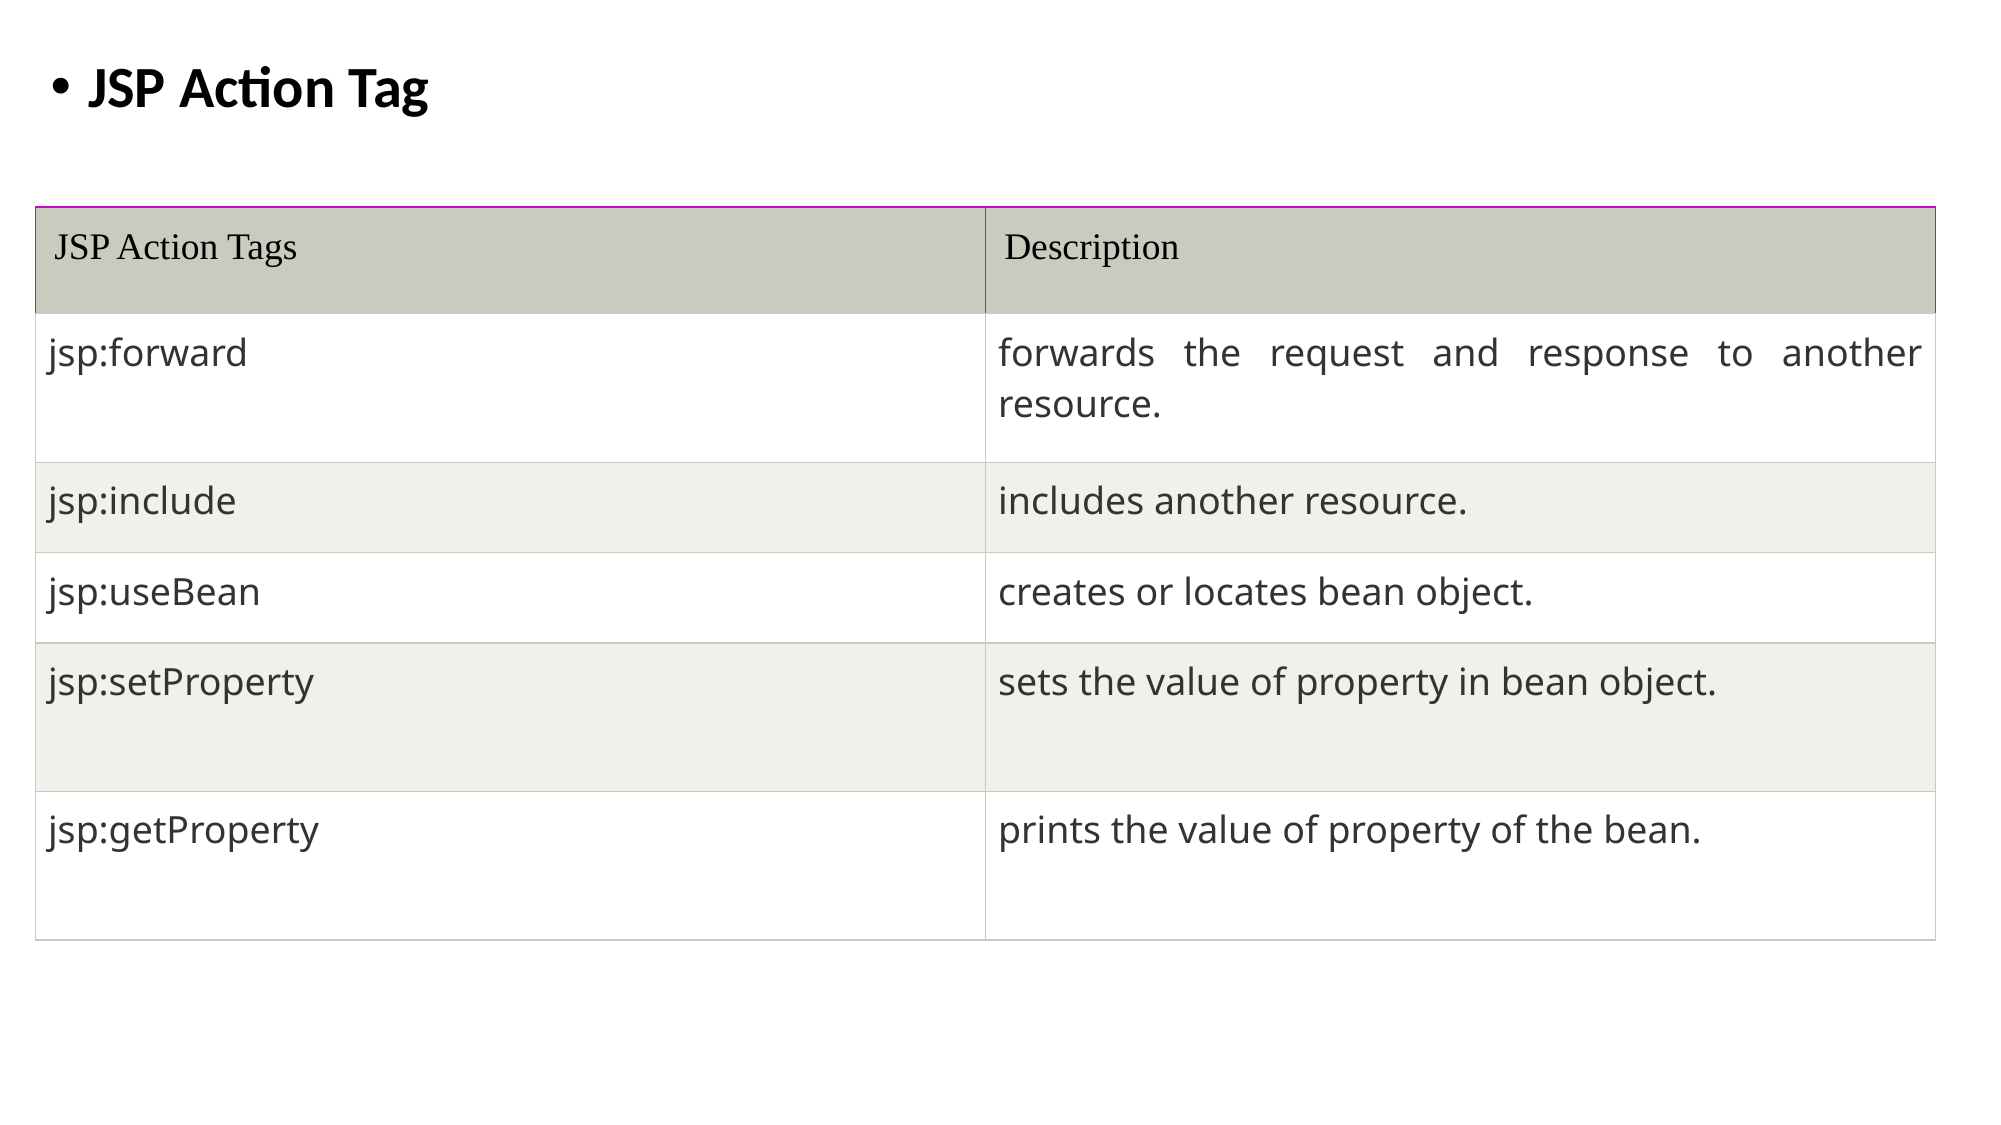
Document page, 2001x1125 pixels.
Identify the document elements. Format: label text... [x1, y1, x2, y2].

table_header Description [986, 208, 1935, 313]
table_cell jsp:forward [36, 314, 985, 462]
table_cell prints the value of property of the bean. [986, 792, 1935, 939]
table_cell jsp:useBean [36, 553, 985, 642]
table_cell jsp:getProperty [36, 792, 985, 939]
table_cell jsp:include [36, 463, 985, 552]
table_cell sets the value of property in bean object. [986, 644, 1935, 791]
list JSP Action Tag [35, 50, 1984, 1084]
table_cell creates or locates bean object. [986, 553, 1935, 642]
table_header JSP Action Tags [36, 208, 985, 313]
table_cell jsp:setProperty [36, 644, 985, 791]
table_cell forwards the request and response to another resource. [986, 314, 1935, 462]
table_cell includes another resource. [986, 463, 1935, 552]
